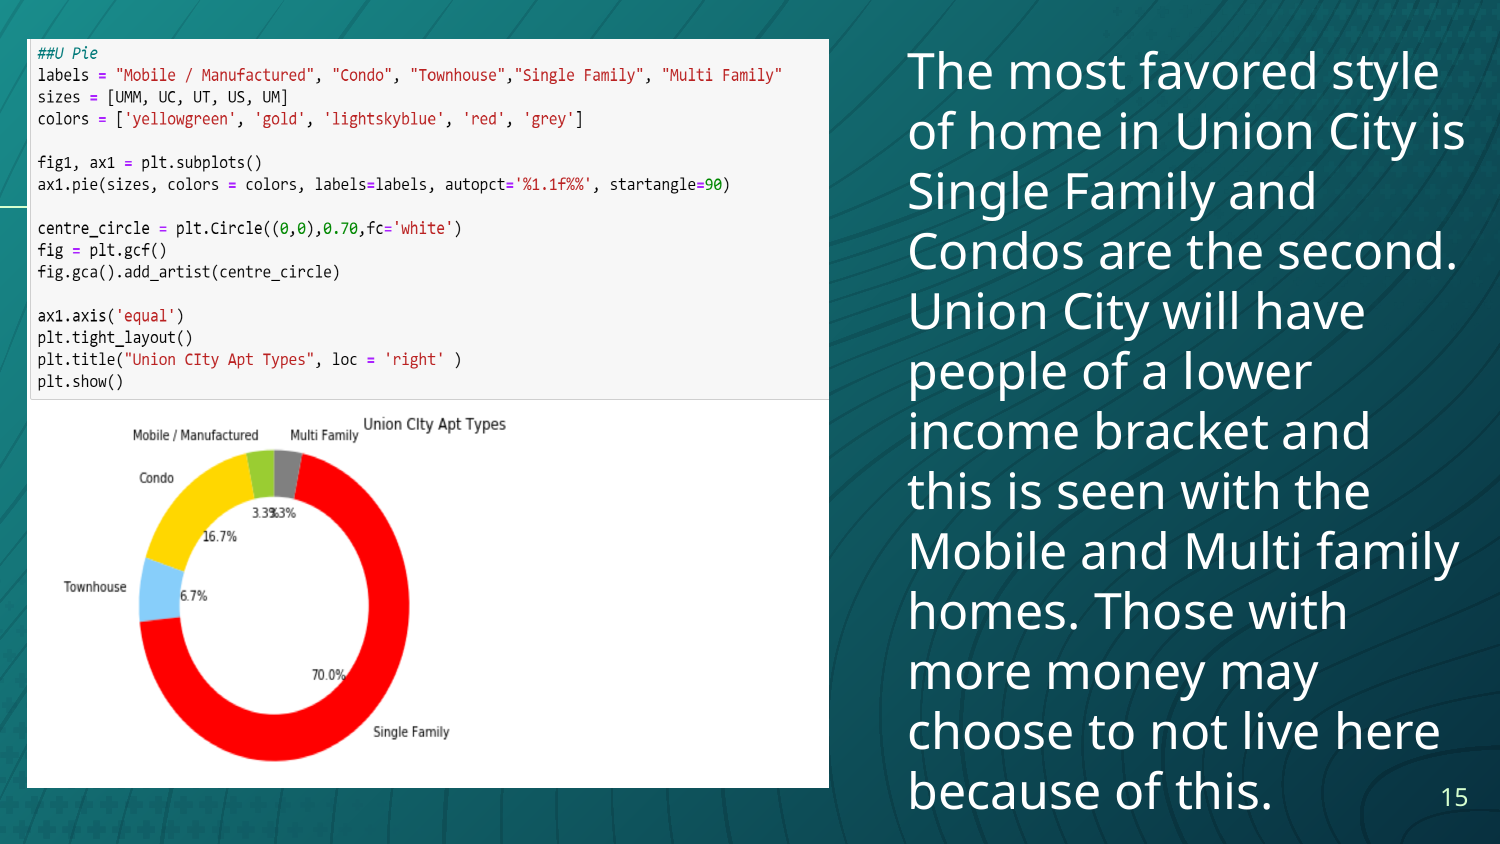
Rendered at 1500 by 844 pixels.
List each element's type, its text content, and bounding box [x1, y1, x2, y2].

picture [27, 39, 829, 788]
slide_number ‹#› [1378, 766, 1469, 832]
list The most favored style of home in Union City is Single Family and Condos are the second. Union City will have people of a lower income bracket and this is seen with the Mobile and Multi family homes. Those with more money may choose to not live here because of this. [907, 39, 1469, 788]
